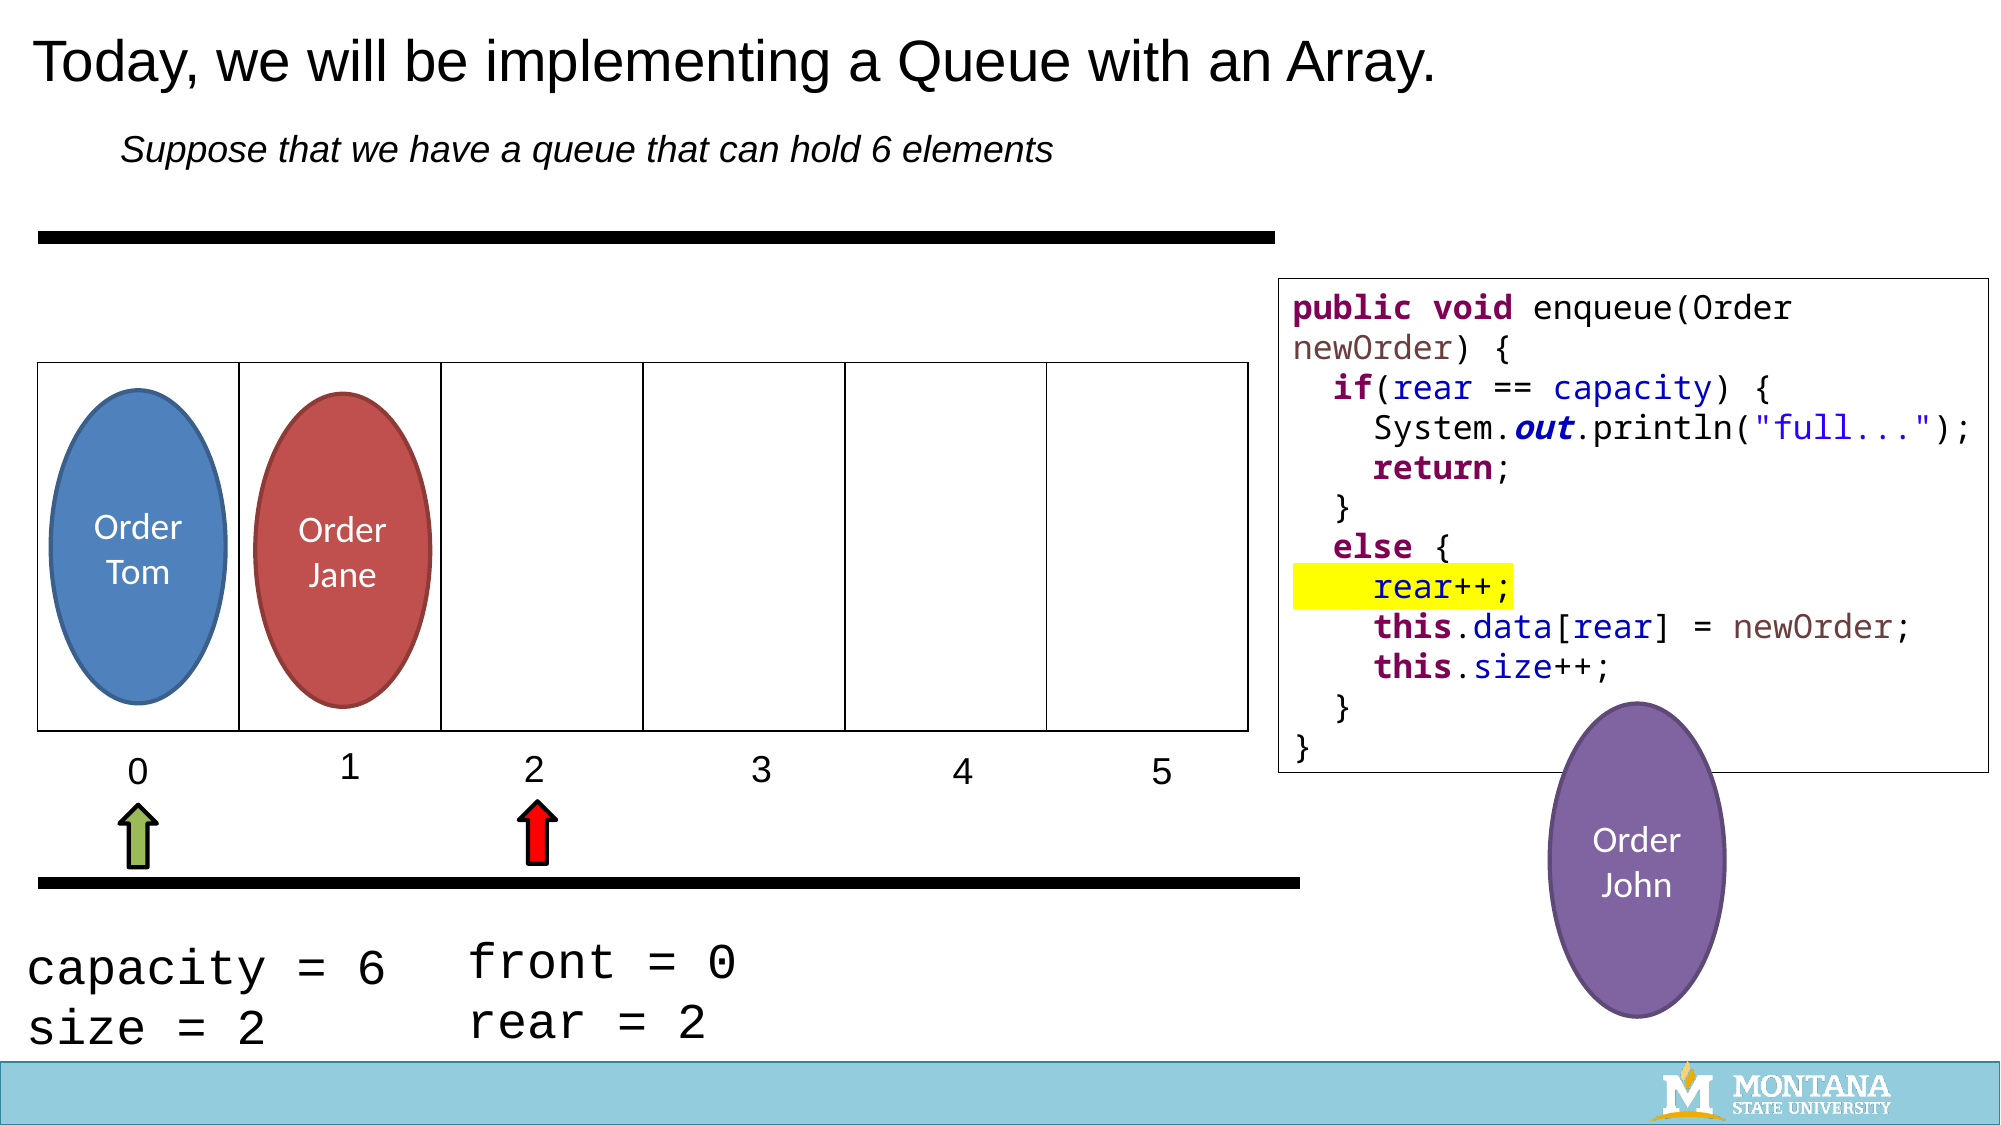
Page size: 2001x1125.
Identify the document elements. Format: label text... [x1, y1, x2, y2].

table_header [1047, 363, 1247, 730]
text_box capacity = 6 size = 2 [11, 926, 402, 1060]
text_box public void enqueue(Order newOrder) { if(rear == capacity) { System.out.println("full..."); return; } else { rear++; this.data[rear] = newOrder; this.size++; } } [1278, 278, 1989, 773]
text_box 5 [1136, 739, 1188, 800]
table_header [846, 363, 1046, 730]
table_header [240, 363, 440, 730]
text_box 1 [324, 734, 376, 795]
text_box front = 0 rear = 2 [452, 921, 753, 1060]
picture [1649, 1060, 1892, 1122]
text_box Order Tom [48, 388, 228, 706]
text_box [1892, 1060, 2000, 1125]
table_header [644, 363, 844, 730]
text_box 0 [112, 739, 164, 800]
text_box 2 [509, 738, 560, 798]
text_box Order John [1547, 701, 1727, 1019]
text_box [0, 1060, 1647, 1125]
text_box Suppose that we have a queue that can hold 6 elements [105, 117, 1070, 178]
text_box [516, 799, 559, 866]
text_box 4 [937, 739, 989, 800]
text_box [117, 802, 159, 870]
text_box 3 [736, 738, 787, 798]
text_box Today, we will be implementing a Queue with an Array. [17, 15, 1454, 101]
table_header [38, 363, 238, 730]
text_box Order Jane [253, 391, 433, 709]
table_header [442, 363, 642, 730]
